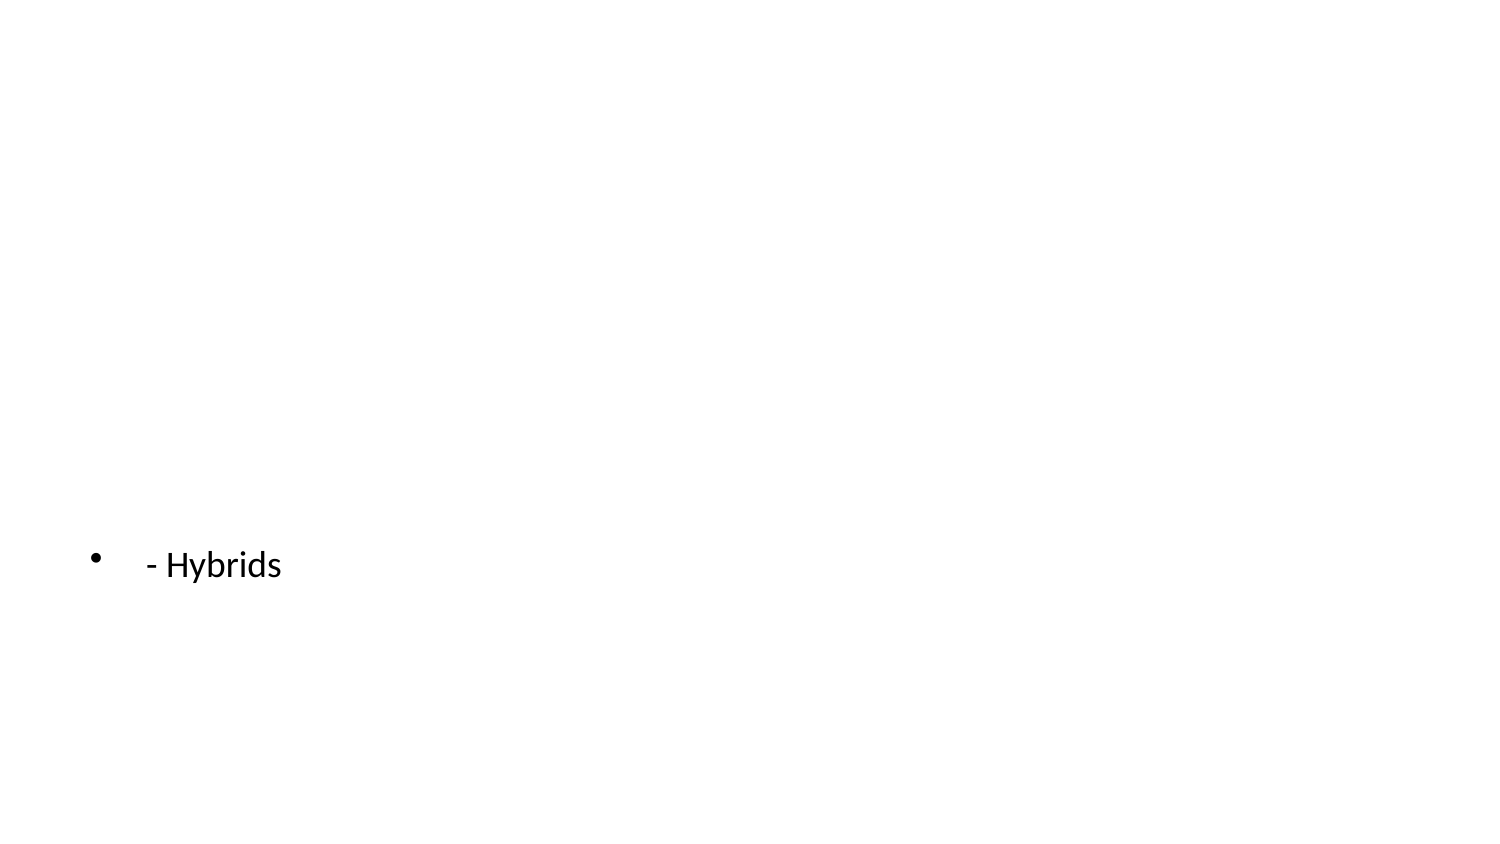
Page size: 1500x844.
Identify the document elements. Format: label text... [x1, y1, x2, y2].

text_box - Hybrids [74, 149, 1425, 844]
